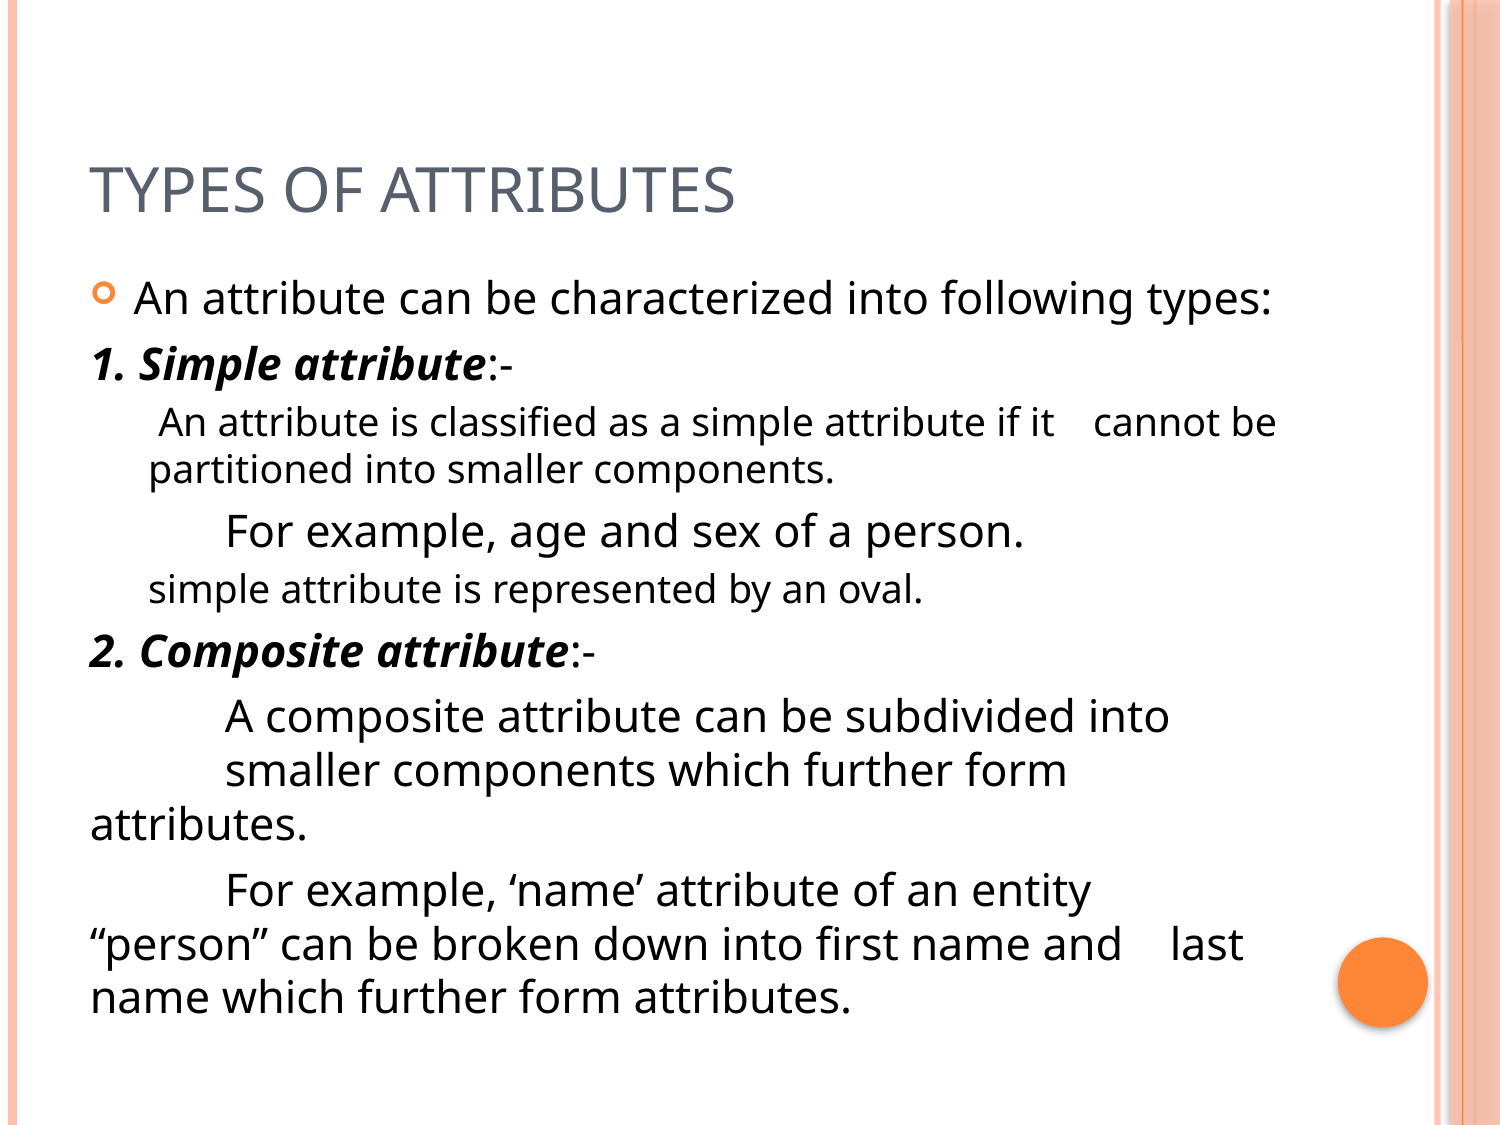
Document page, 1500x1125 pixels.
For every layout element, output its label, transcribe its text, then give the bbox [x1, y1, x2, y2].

title Types of Attributes [75, 45, 1300, 233]
list An attribute can be characterized into following types: 1. Simple attribute:- An attribute is classified as a simple attribute if it cannot be partitioned into smaller components. For example, age and sex of a person. simple attribute is represented by an oval. 2. Composite attribute:- A composite attribute can be subdivided into smaller components which further form attributes. For example, ‘name’ attribute of an entity “person” can be broken down into first name and last name which further form attributes. [75, 262, 1300, 1062]
